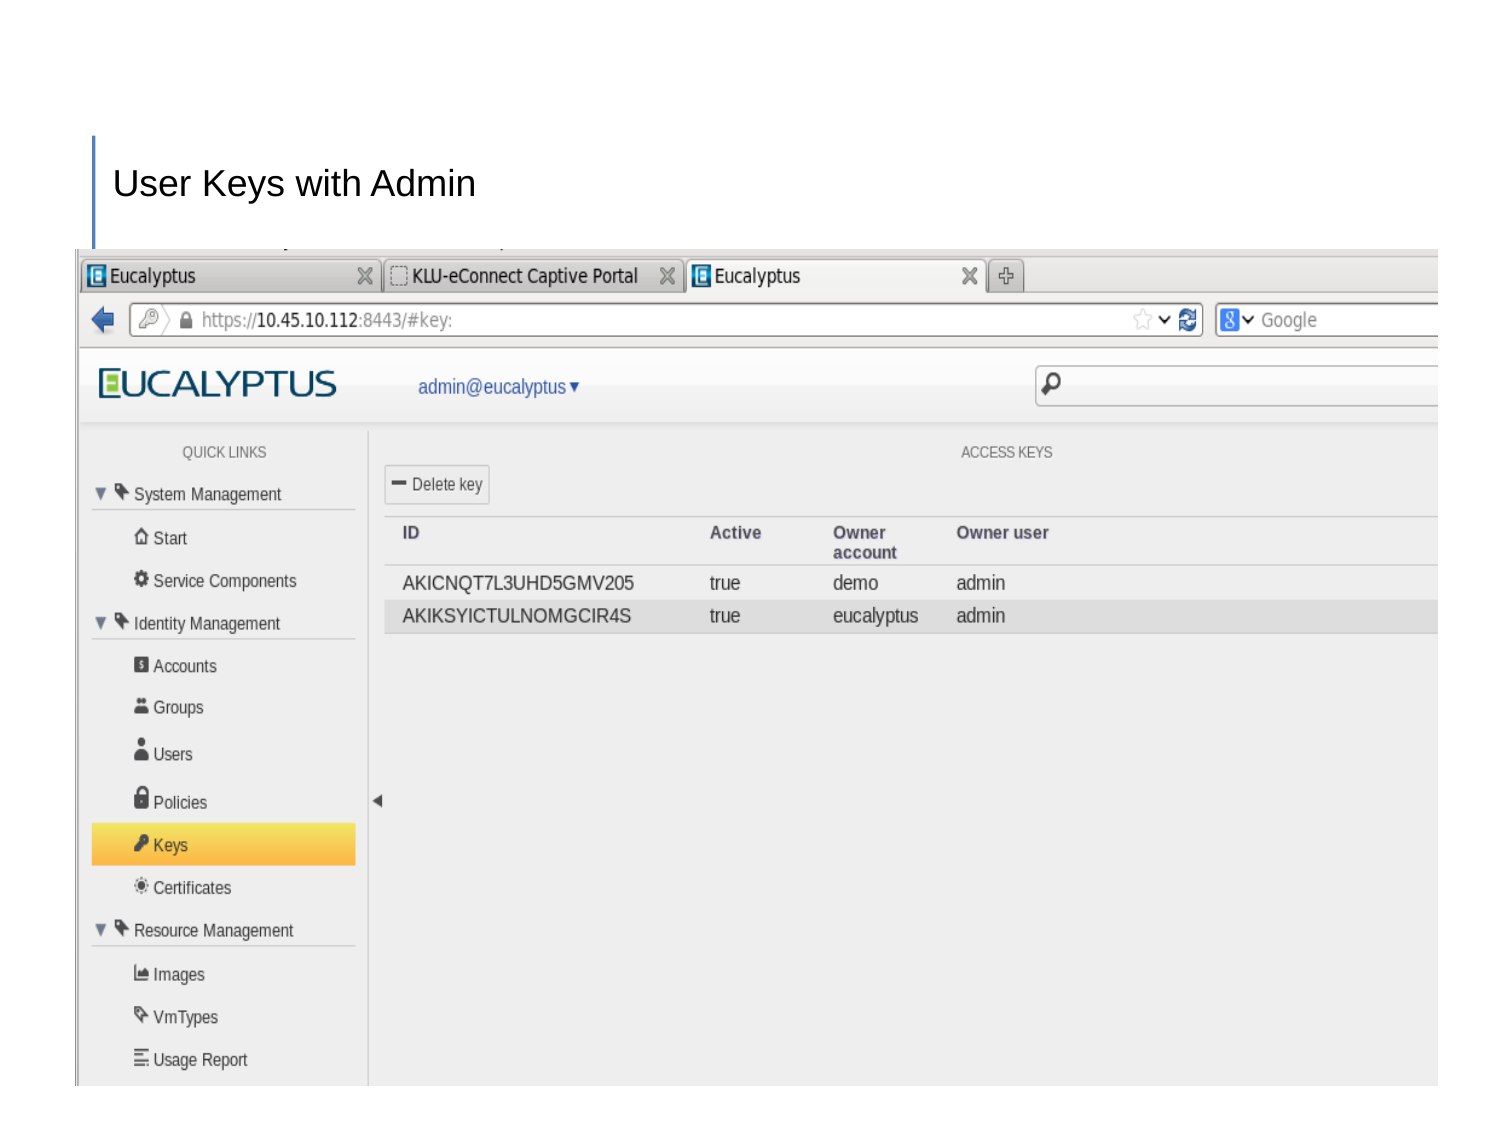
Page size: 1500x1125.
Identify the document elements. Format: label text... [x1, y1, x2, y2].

title User Keys with Admin [112, 87, 1463, 276]
picture [74, 249, 1438, 1086]
